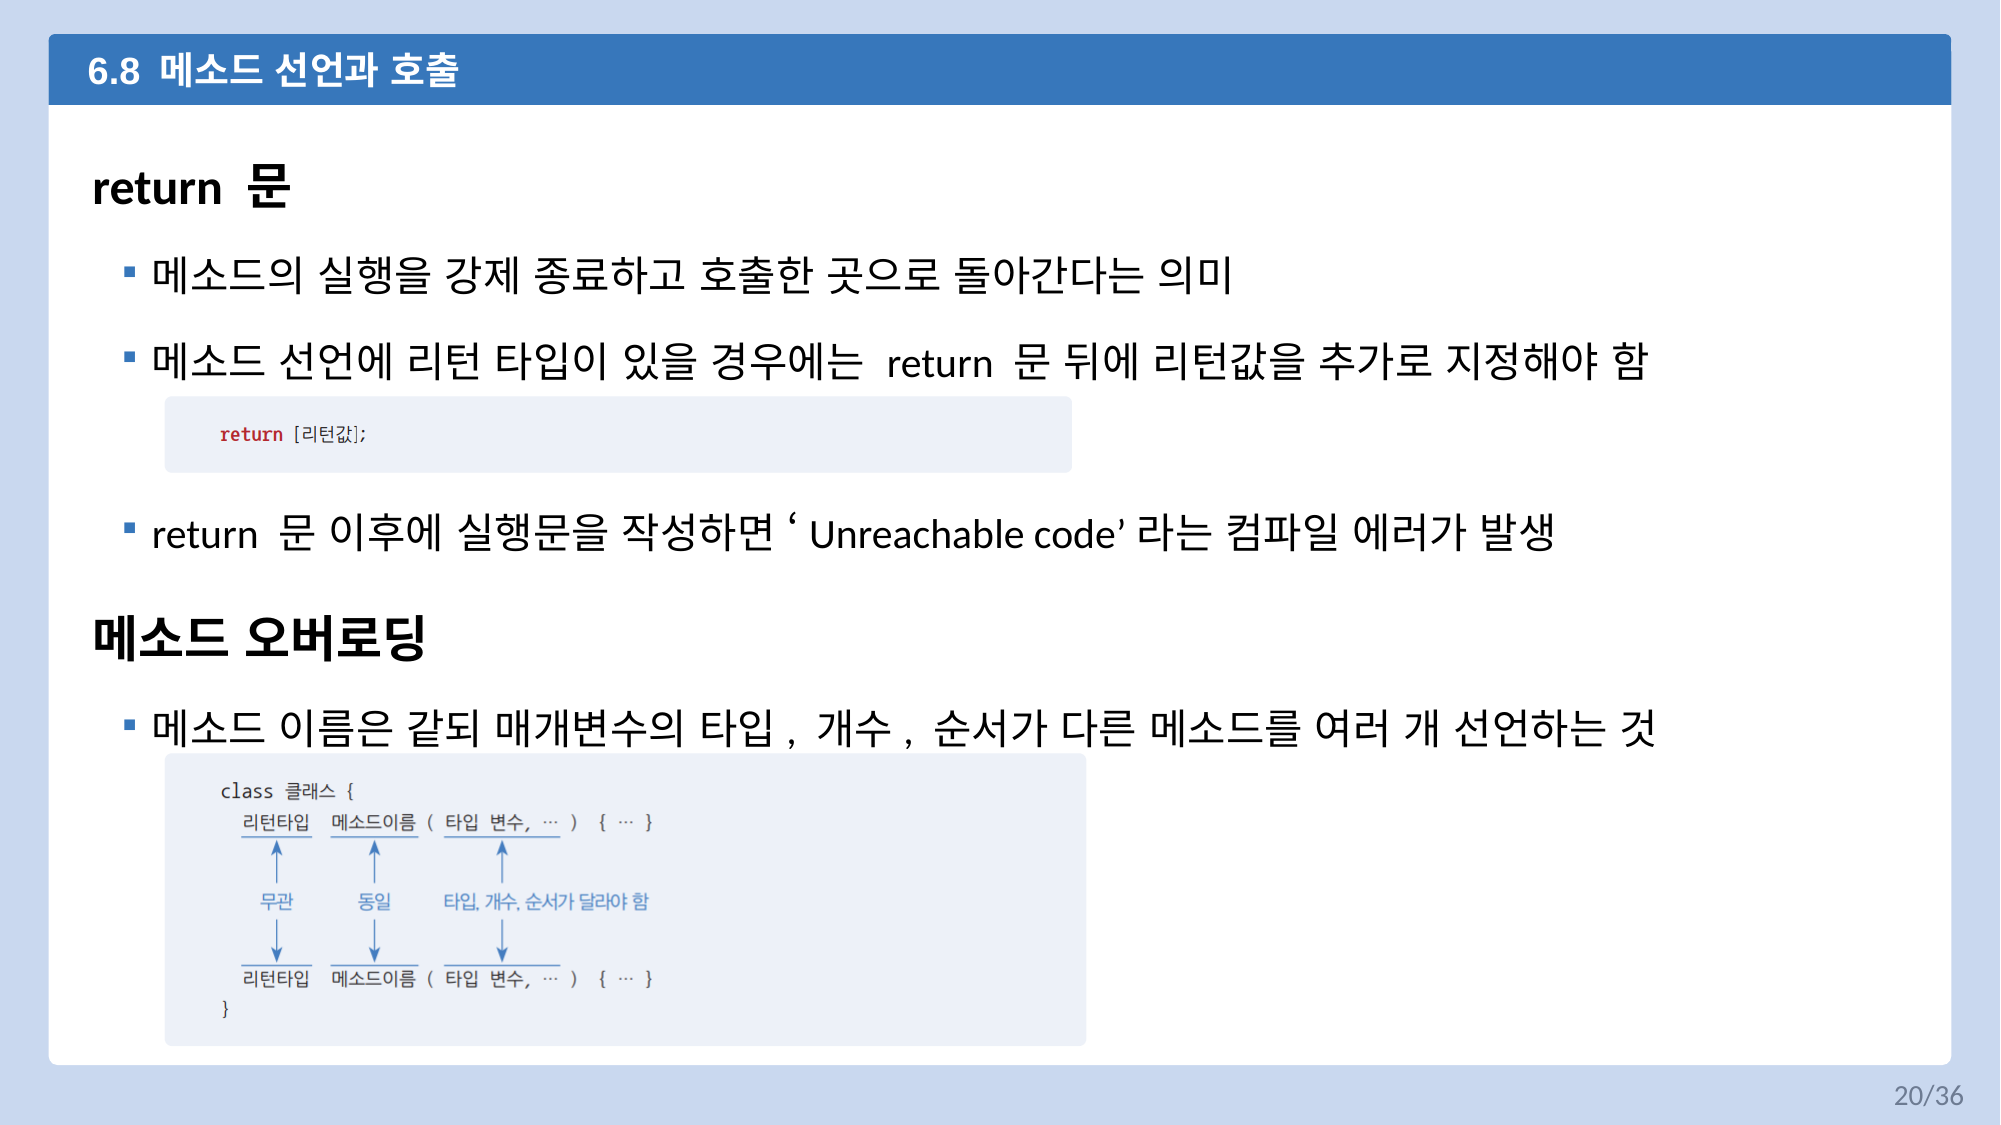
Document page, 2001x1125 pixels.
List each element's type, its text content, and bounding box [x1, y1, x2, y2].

list return 문 메소드의 실행을 강제 종료하고 호출한 곳으로 돌아간다는 의미 메소드 선언에 리턴 타입이 있을 경우에는 return 문 뒤에 리턴값을 추가로 지정해야 함 return 문 이후에 실행문을 작성하면 ‘Unreachable code’라는 컴파일 에러가 발생 메소드 오버로딩 메소드 이름은 같되 매개변수의 타입, 개수, 순서가 다른 메소드를 여러 개 선언하는 것 [77, 116, 1927, 1044]
title 6.8 메소드 선언과 호출 [72, 44, 1798, 101]
picture [161, 388, 1074, 478]
picture [161, 749, 1094, 1051]
